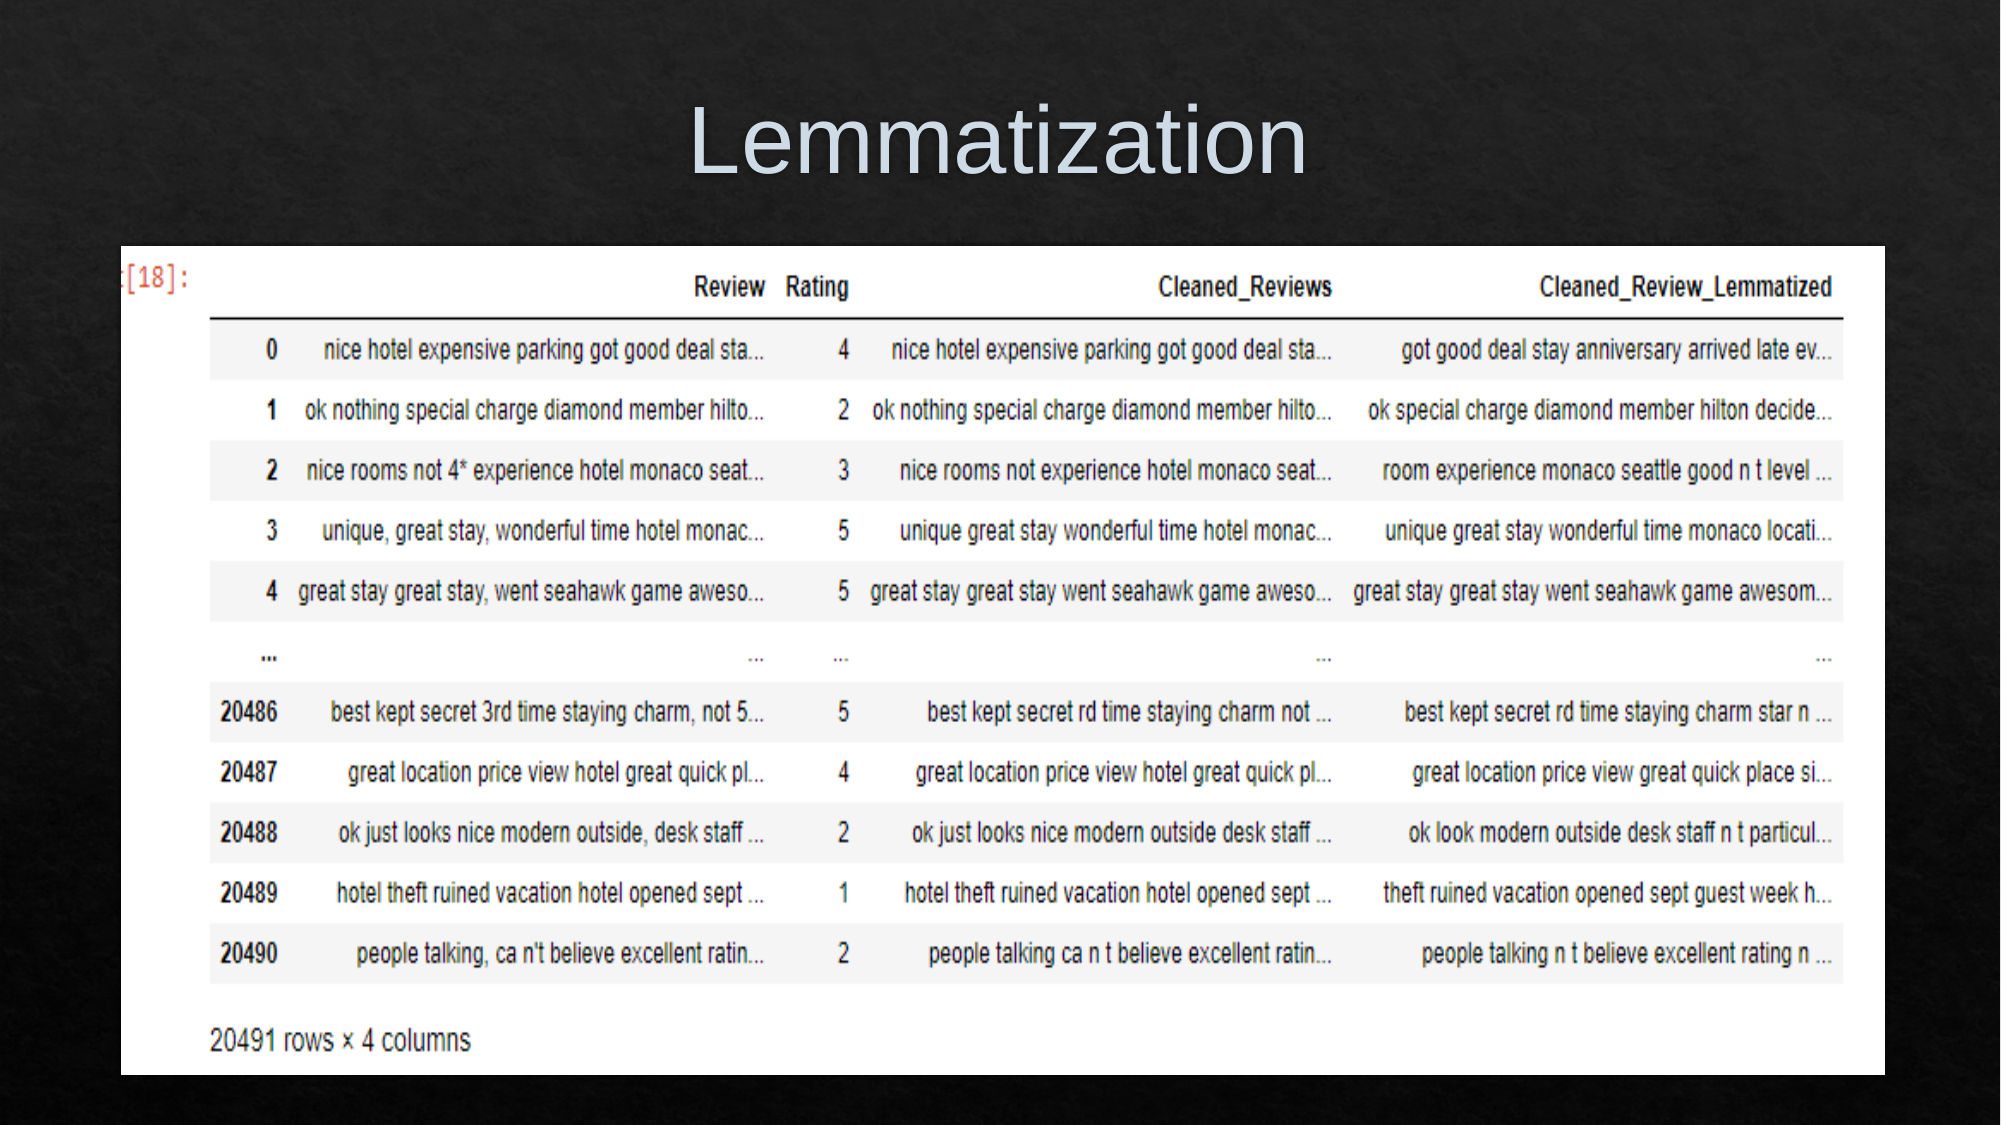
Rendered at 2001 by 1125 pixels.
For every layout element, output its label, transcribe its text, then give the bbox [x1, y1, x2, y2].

picture [0, 0, 2001, 1125]
title Lemmatization [149, 43, 1849, 241]
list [121, 246, 1885, 1076]
